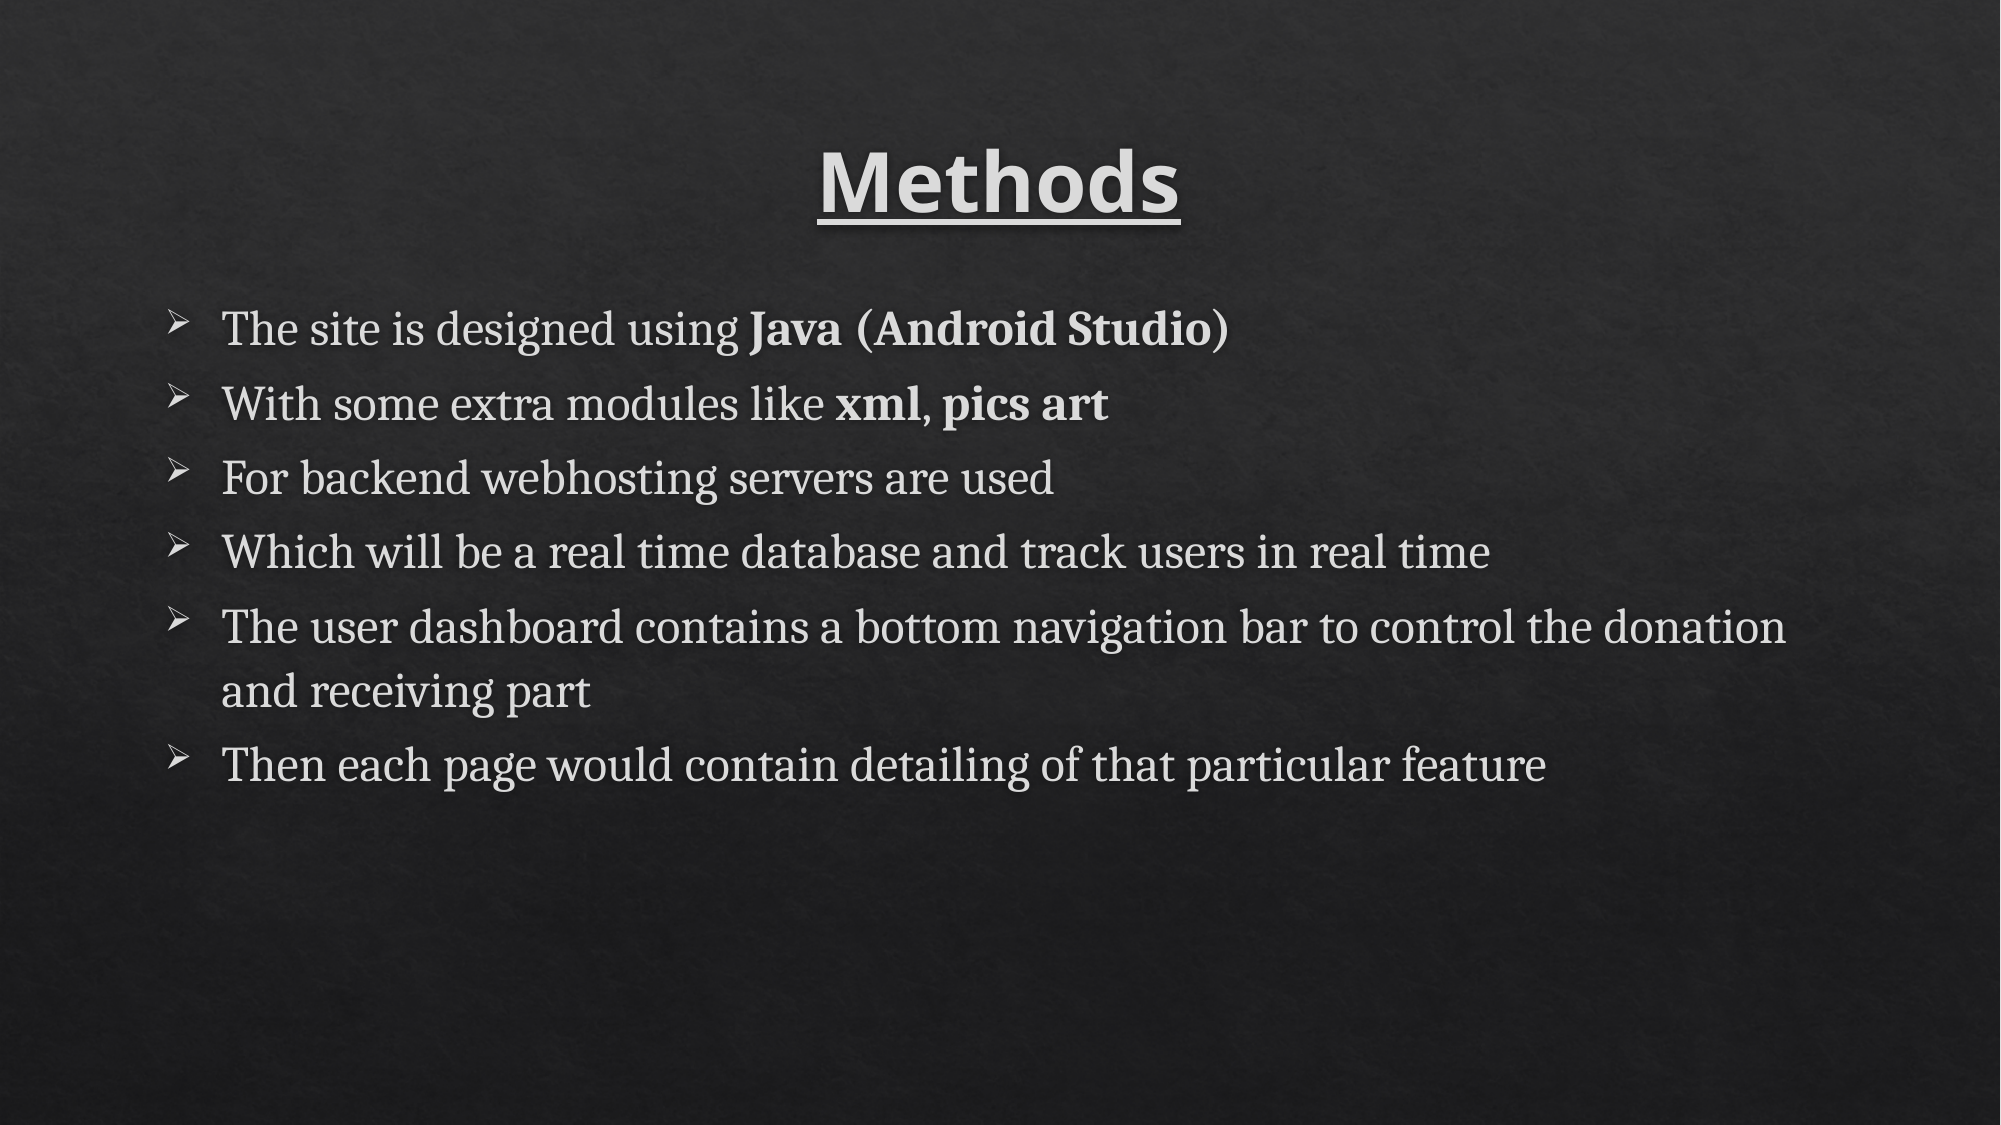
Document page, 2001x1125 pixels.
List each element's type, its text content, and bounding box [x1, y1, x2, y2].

title Methods [149, 99, 1849, 260]
list The site is designed using Java (Android Studio) With some extra modules like xml, pics art For backend webhosting servers are used Which will be a real time database and track users in real time The user dashboard contains a bottom navigation bar to control the donation and receiving part Then each page would contain detailing of that particular feature [149, 284, 1849, 950]
